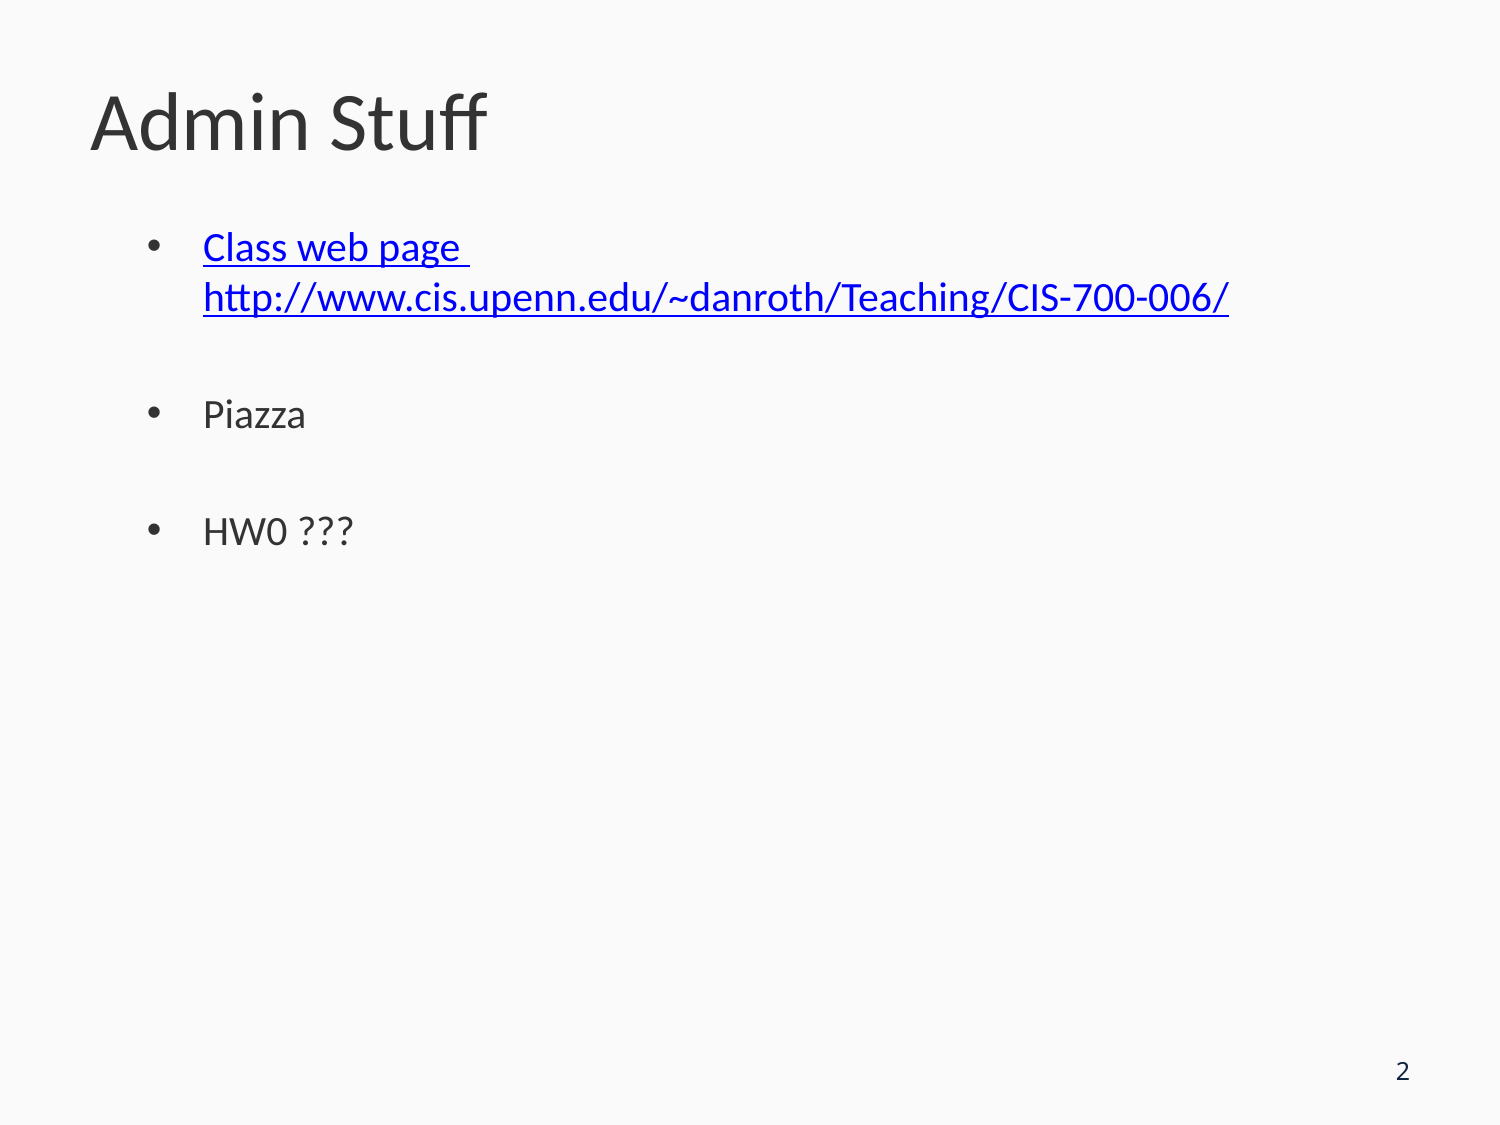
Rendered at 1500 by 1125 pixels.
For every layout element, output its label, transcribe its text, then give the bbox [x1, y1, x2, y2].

title Admin Stuff [75, 23, 1425, 211]
list Class web page http://www.cis.upenn.edu/~danroth/Teaching/CIS-700-006/ Piazza HW0 ??? [131, 212, 1307, 1000]
slide_number 2 [1074, 1042, 1425, 1103]
